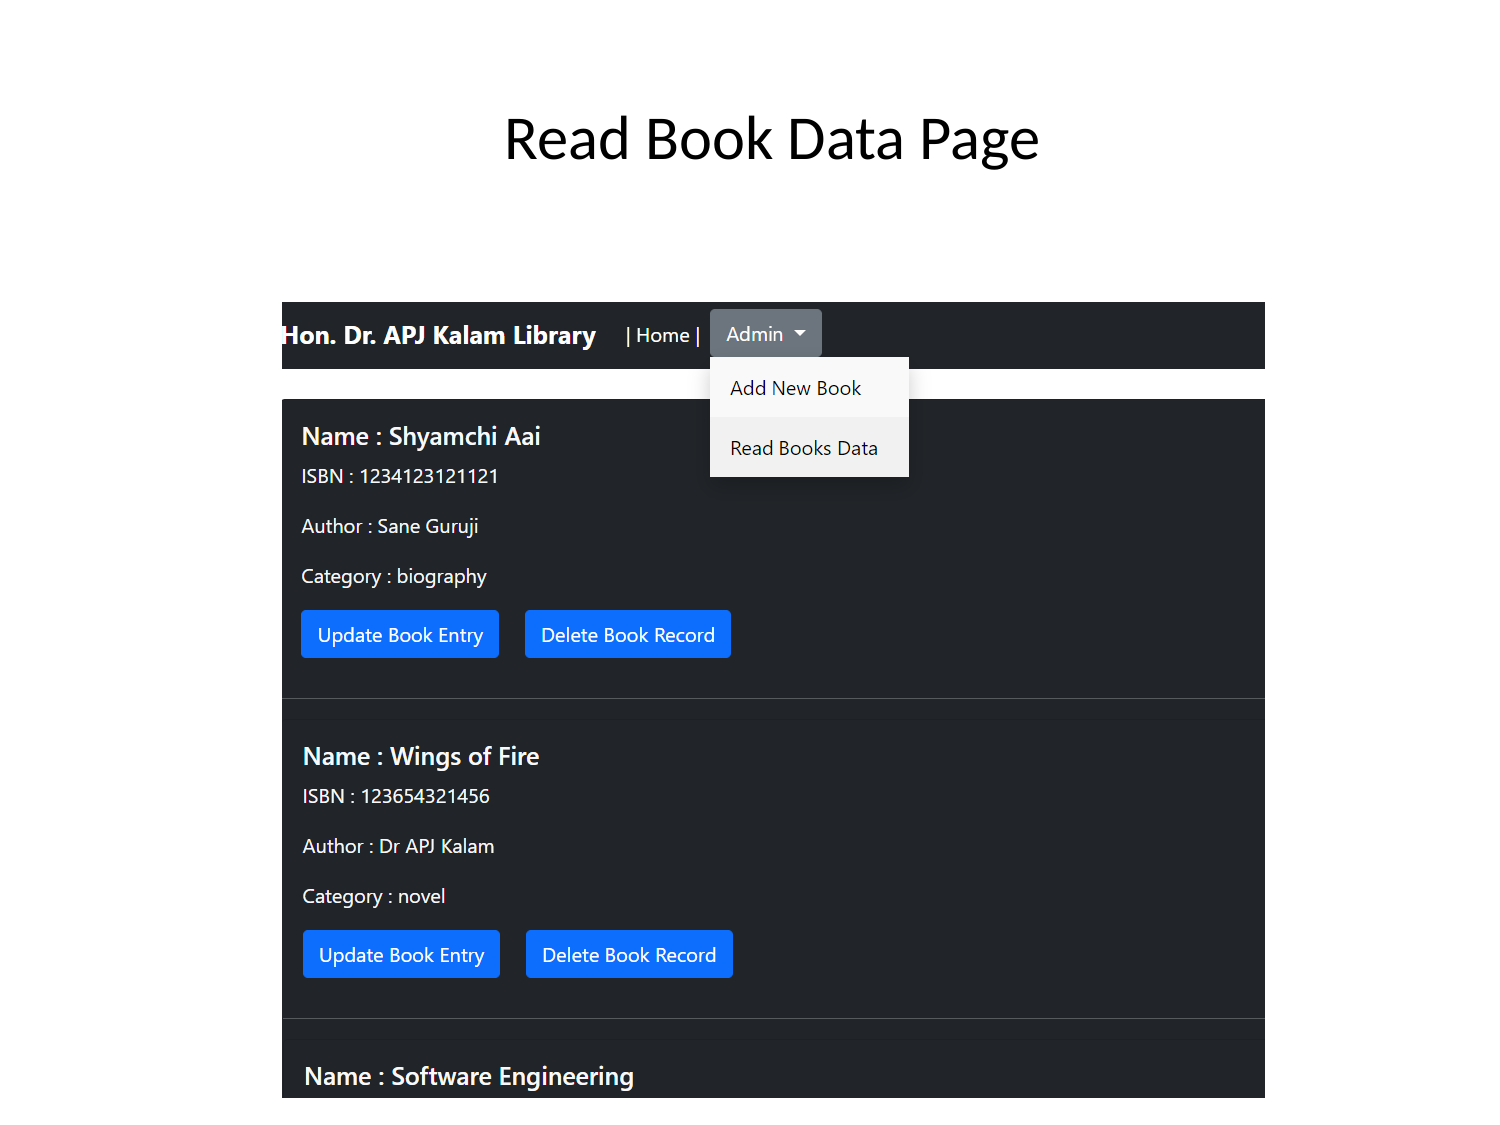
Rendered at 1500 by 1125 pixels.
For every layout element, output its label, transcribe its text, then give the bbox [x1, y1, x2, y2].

picture [282, 302, 1265, 1098]
text_box Read Book Data Page [135, 89, 1411, 185]
